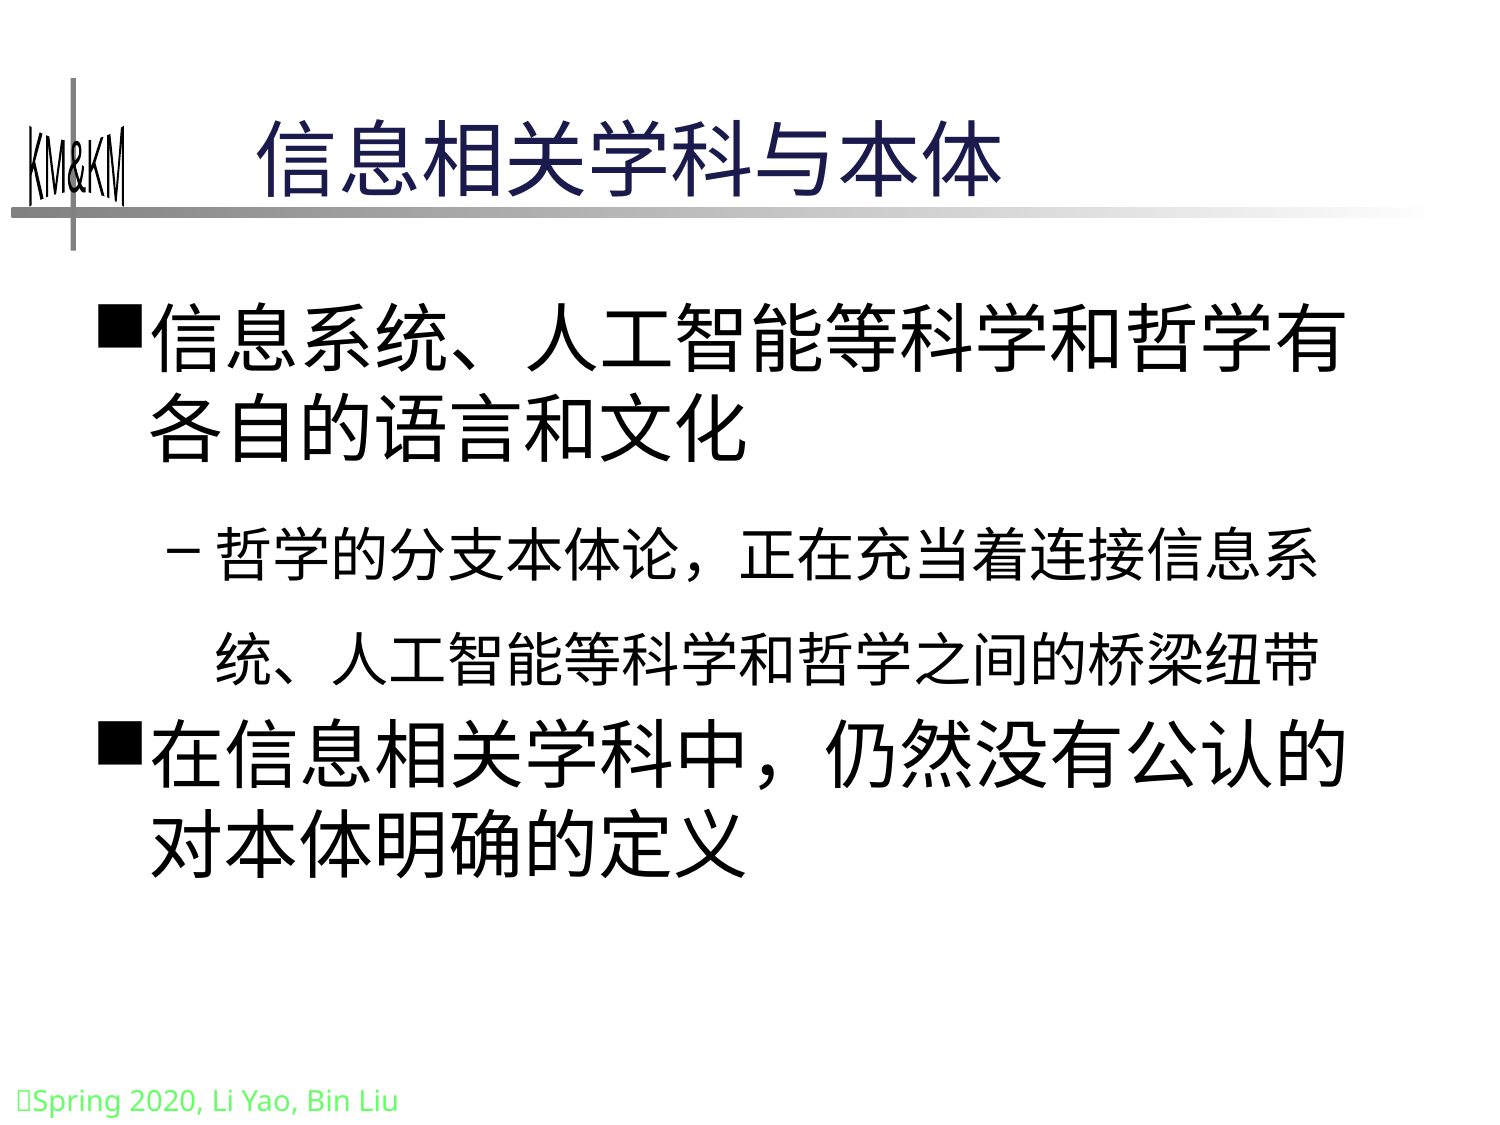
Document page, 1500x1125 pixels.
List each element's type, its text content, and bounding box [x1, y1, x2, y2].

title 信息相关学科与本体 [239, 112, 1500, 203]
list 信息系统、人工智能等科学和哲学有各自的语言和文化 哲学的分支本体论，正在充当着连接信息系统、人工智能等科学和哲学之间的桥梁纽带 在信息相关学科中，仍然没有公认的对本体明确的定义 [76, 283, 1428, 1004]
